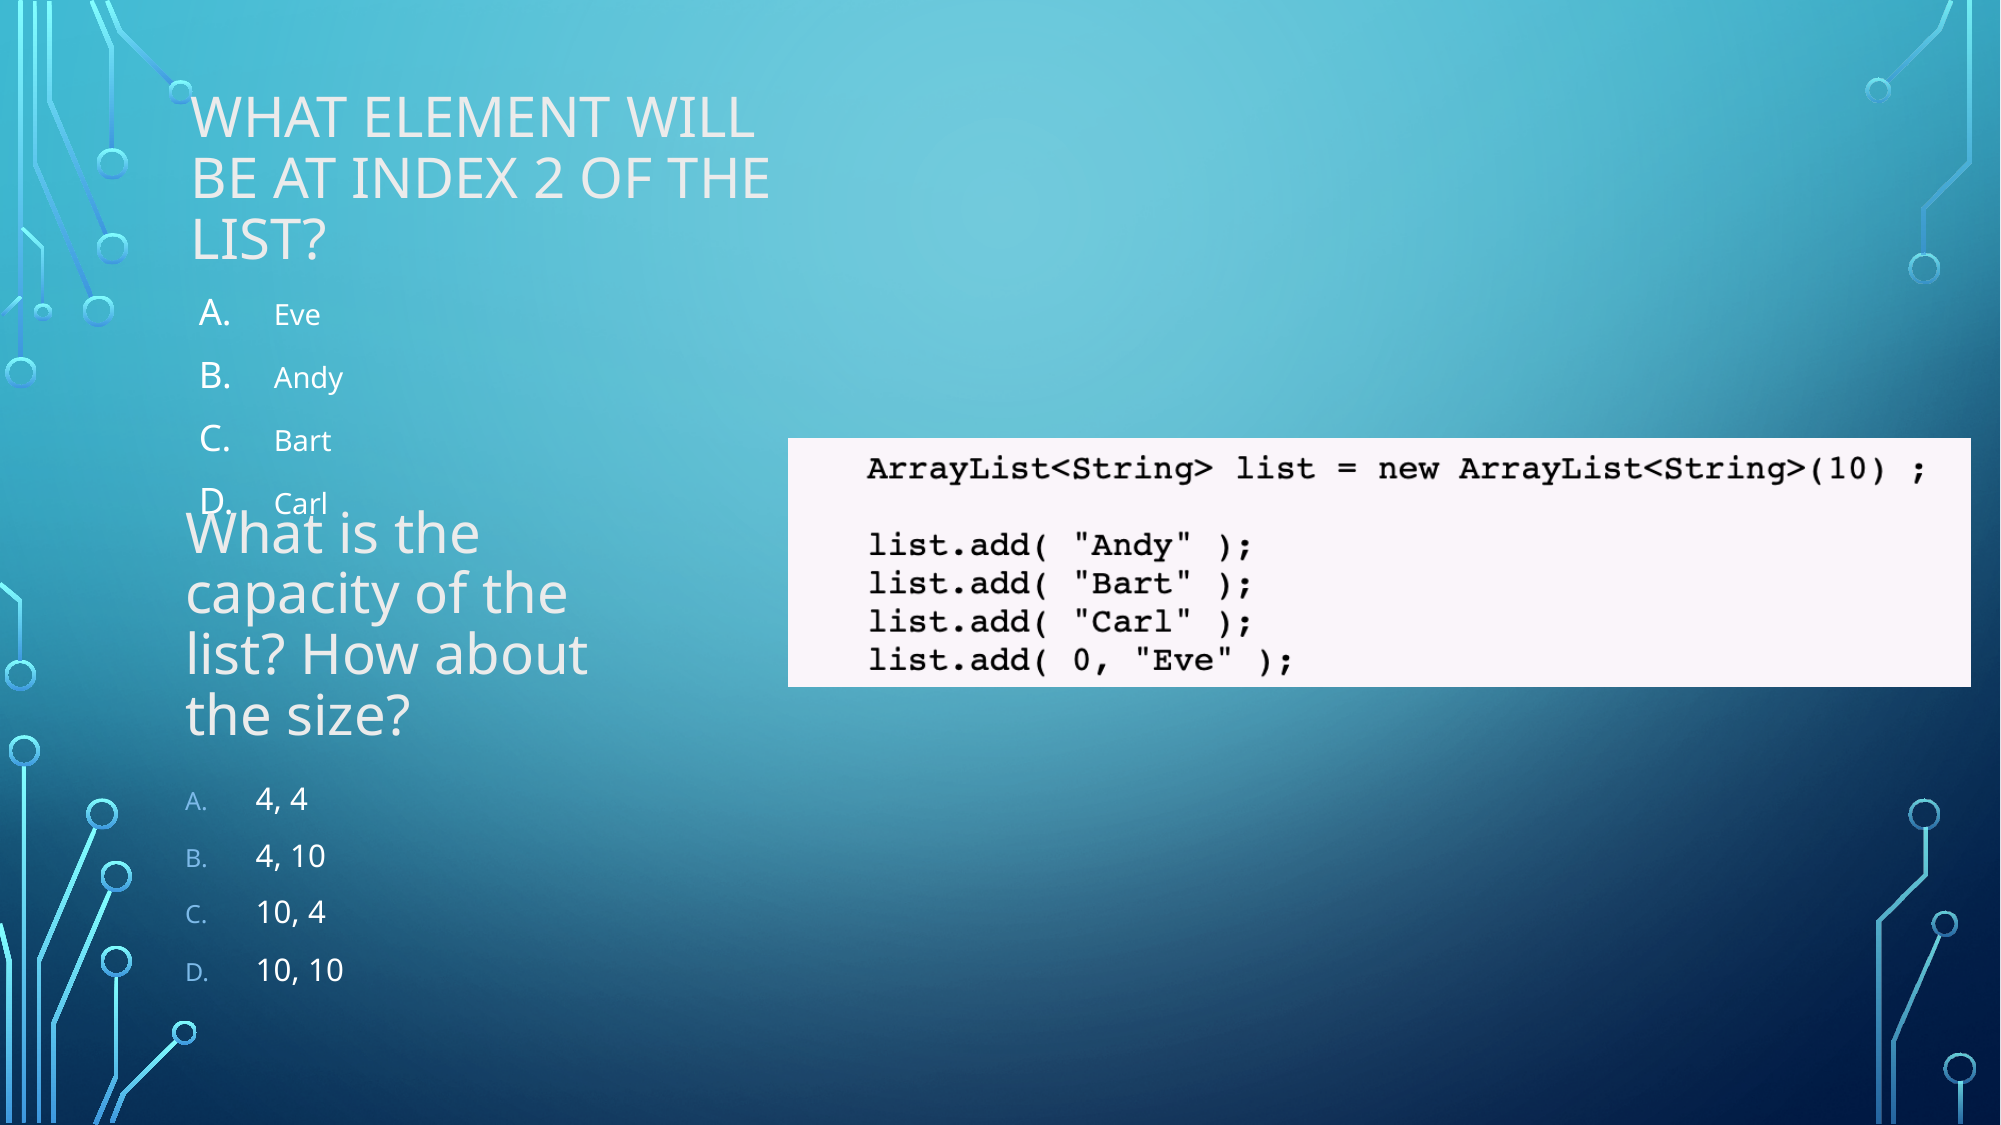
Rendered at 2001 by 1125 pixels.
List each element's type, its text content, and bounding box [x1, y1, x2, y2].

list Eve Andy Bart Carl [183, 282, 905, 744]
text_box What is the capacity of the list? How about the size? [170, 492, 680, 755]
title What element will be at index 2 of the list? [175, 69, 820, 279]
picture [787, 437, 1972, 688]
text_box 4, 4 4, 10 10, 4 10, 10 [170, 771, 680, 997]
